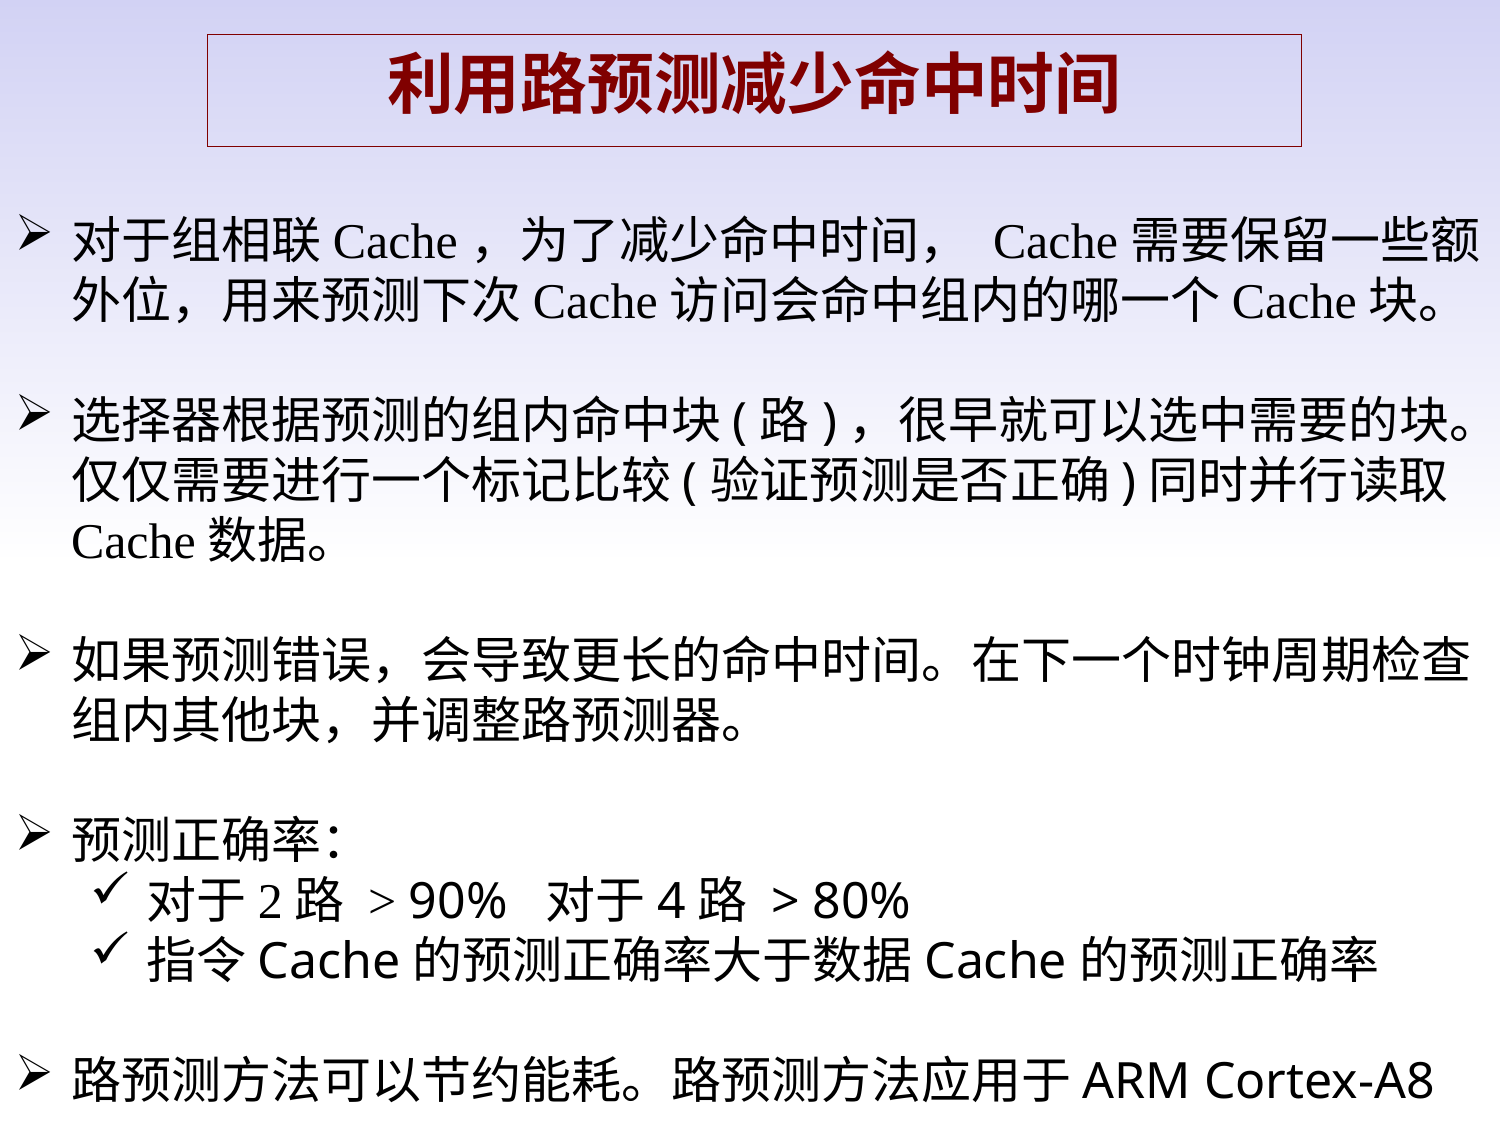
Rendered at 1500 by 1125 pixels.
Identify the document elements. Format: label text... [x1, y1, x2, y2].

text_box 利用路预测减少命中时间 [207, 34, 1302, 147]
text_box 对于组相联Cache，为了减少命中时间， Cache需要保留一些额外位，用来预测下次Cache访问会命中组内的哪一个Cache块。 选择器根据预测的组内命中块(路)，很早就可以选中需要的块。仅仅需要进行一个标记比较(验证预测是否正确)同时并行读取Cache数据。 如果预测错误，会导致更长的命中时间。在下一个时钟周期检查组内其他块，并调整路预测器。 预测正确率： 对于2路 > 90% 对于4路 > 80% 指令Cache的预测正确率大于数据Cache的预测正确率 路预测方法可以节约能耗。路预测方法应用于ARM Cortex-A8 [0, 201, 1500, 1117]
